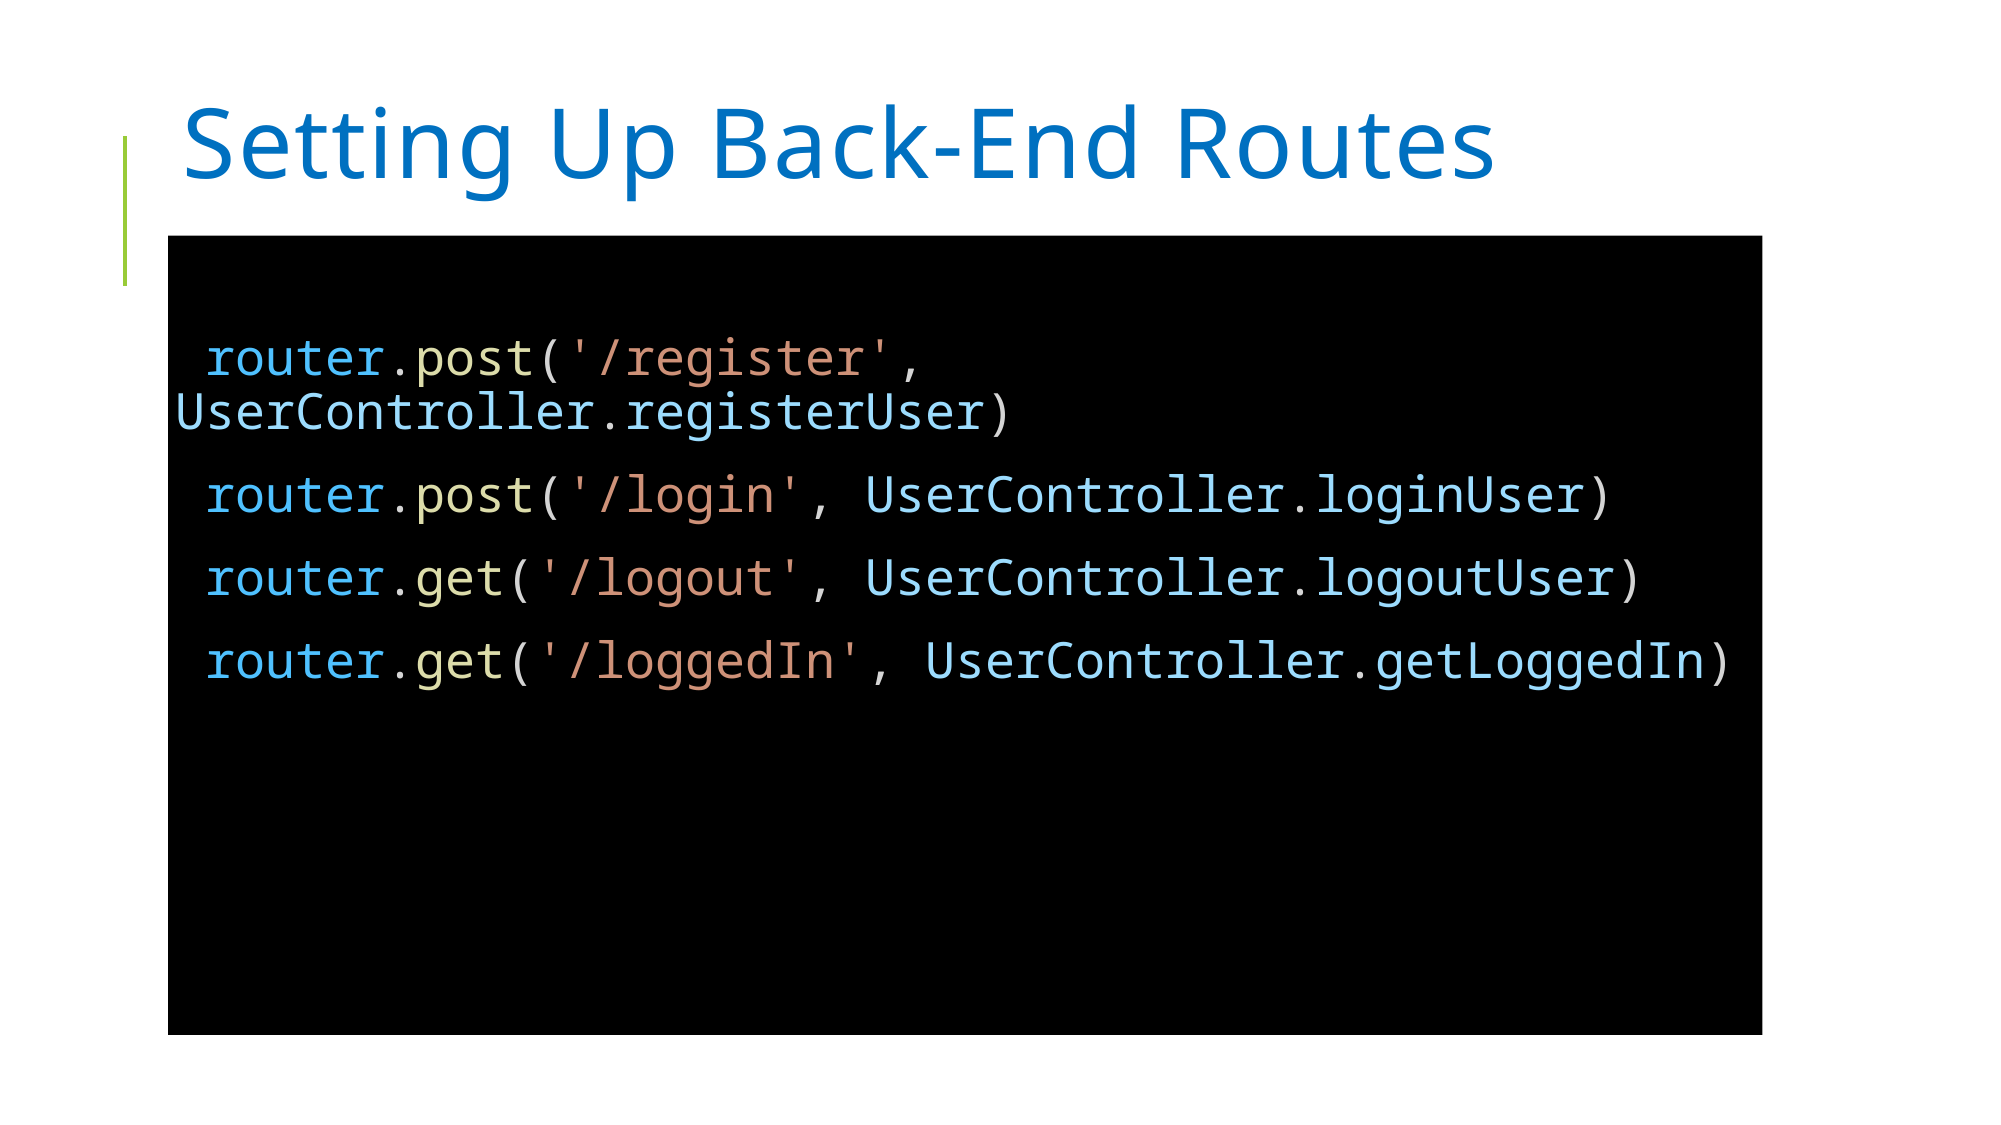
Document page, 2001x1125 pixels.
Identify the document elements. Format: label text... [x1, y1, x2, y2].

title Setting Up Back-End Routes [168, 96, 1763, 205]
list router.post('/register', UserController.registerUser) router.post('/login', UserController.loginUser) router.get('/logout', UserController.logoutUser) router.get('/loggedIn', UserController.getLoggedIn) [168, 235, 1763, 1035]
